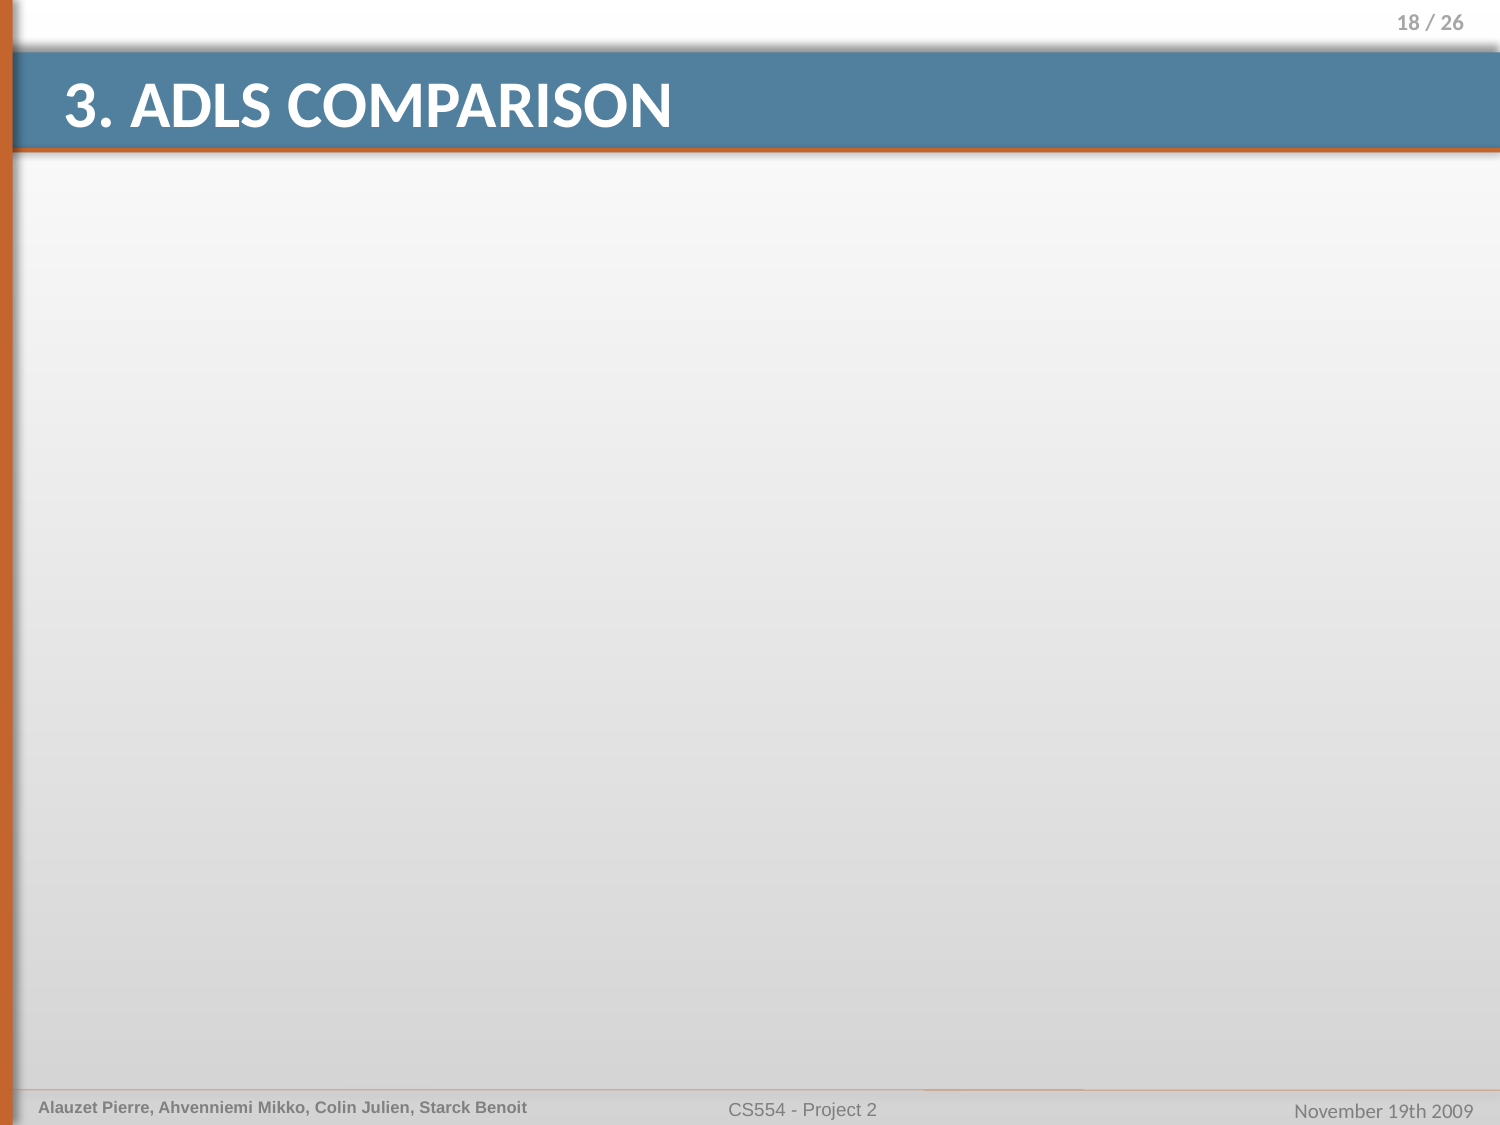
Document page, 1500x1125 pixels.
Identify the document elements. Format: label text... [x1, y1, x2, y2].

title 3. ADLs COMPARISON [49, 53, 1442, 141]
